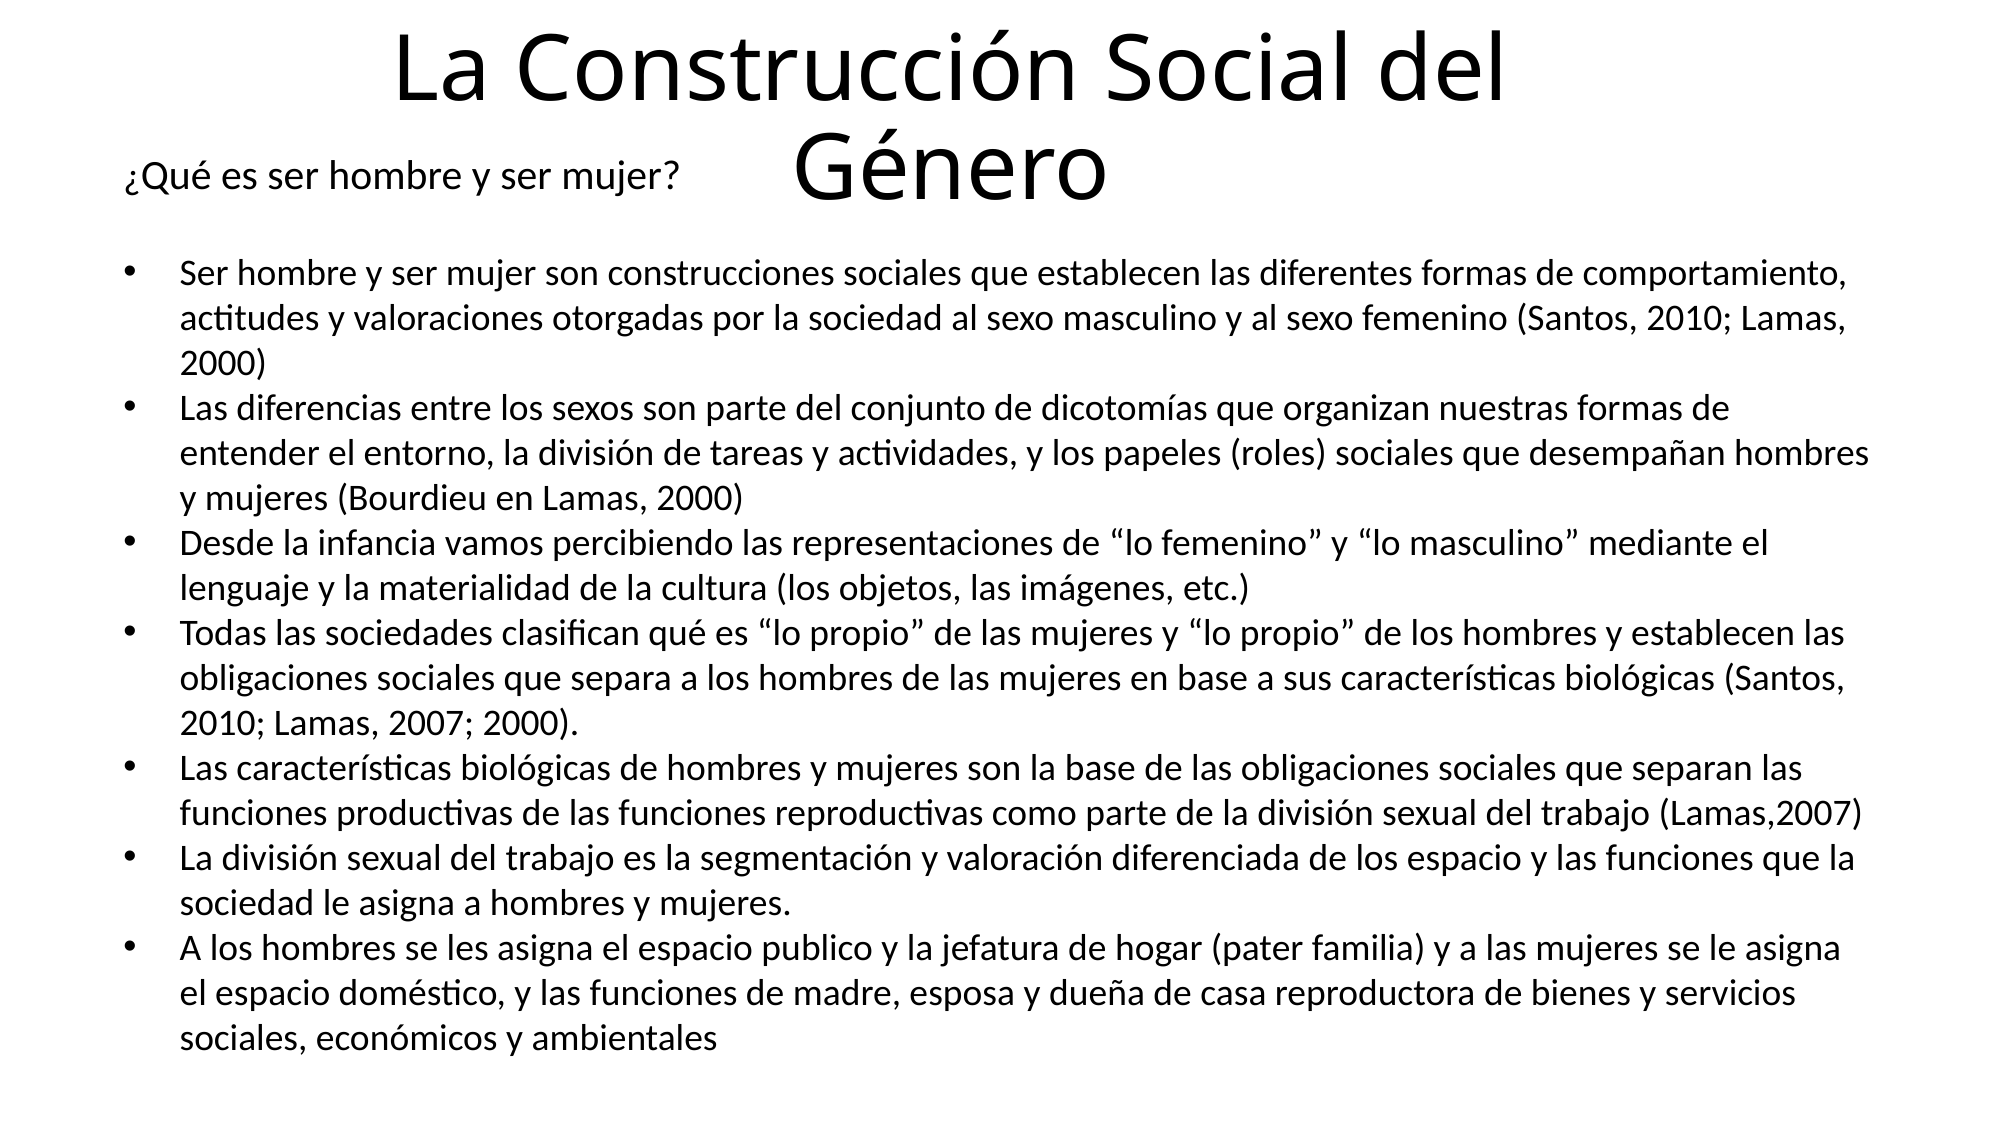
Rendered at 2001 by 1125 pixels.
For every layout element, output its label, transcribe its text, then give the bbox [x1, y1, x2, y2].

text_box ¿Qué es ser hombre y ser mujer? Ser hombre y ser mujer son construcciones sociales que establecen las diferentes formas de comportamiento, actitudes y valoraciones otorgadas por la sociedad al sexo masculino y al sexo femenino (Santos, 2010; Lamas, 2000) Las diferencias entre los sexos son parte del conjunto de dicotomías que organizan nuestras formas de entender el entorno, la división de tareas y actividades, y los papeles (roles) sociales que desempañan hombres y mujeres (Bourdieu en Lamas, 2000) Desde la infancia vamos percibiendo las representaciones de “lo femenino” y “lo masculino” mediante el lenguaje y la materialidad de la cultura (los objetos, las imágenes, etc.) Todas las sociedades clasifican qué es “lo propio” de las mujeres y “lo propio” de los hombres y establecen las obligaciones sociales que separa a los hombres de las mujeres en base a sus características biológicas (Santos, 2010; Lamas, 2007; 2000). Las características biológicas de hombres y mujeres son la base de las obligaciones sociales que separan las funciones productivas de las funciones reproductivas como parte de la división sexual del trabajo (Lamas,2007) La división sexual del trabajo es la segmentación y valoración diferenciada de los espacio y las funciones que la sociedad le asigna a hombres y mujeres. A los hombres se les asigna el espacio publico y la jefatura de hogar (pater familia) y a las mujeres se le asigna el espacio doméstico, y las funciones de madre, esposa y dueña de casa reproductora de bienes y servicios sociales, económicos y ambientales [108, 140, 1892, 1066]
text_box La Construcción Social del Género [292, 13, 1609, 232]
